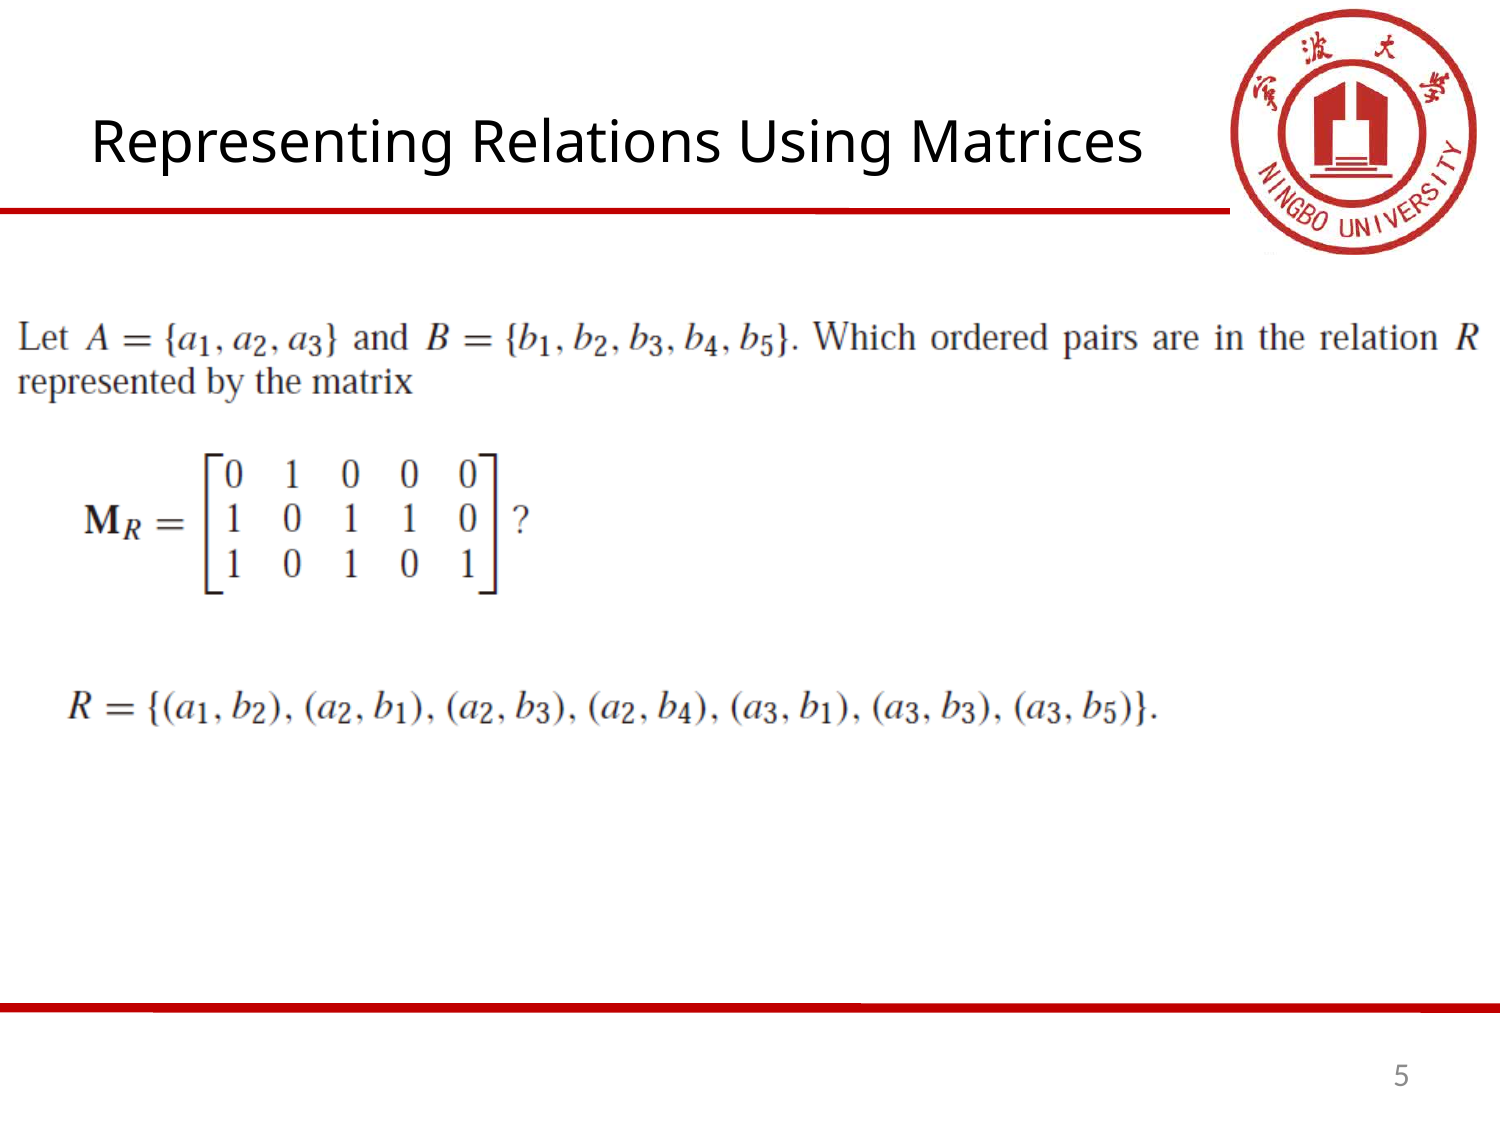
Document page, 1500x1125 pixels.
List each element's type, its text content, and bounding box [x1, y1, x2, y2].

slide_number 5 [1074, 1042, 1425, 1103]
picture [58, 667, 1173, 748]
picture [1230, 8, 1477, 255]
title Representing Relations Using Matrices [75, 45, 1425, 233]
picture [0, 292, 1488, 634]
